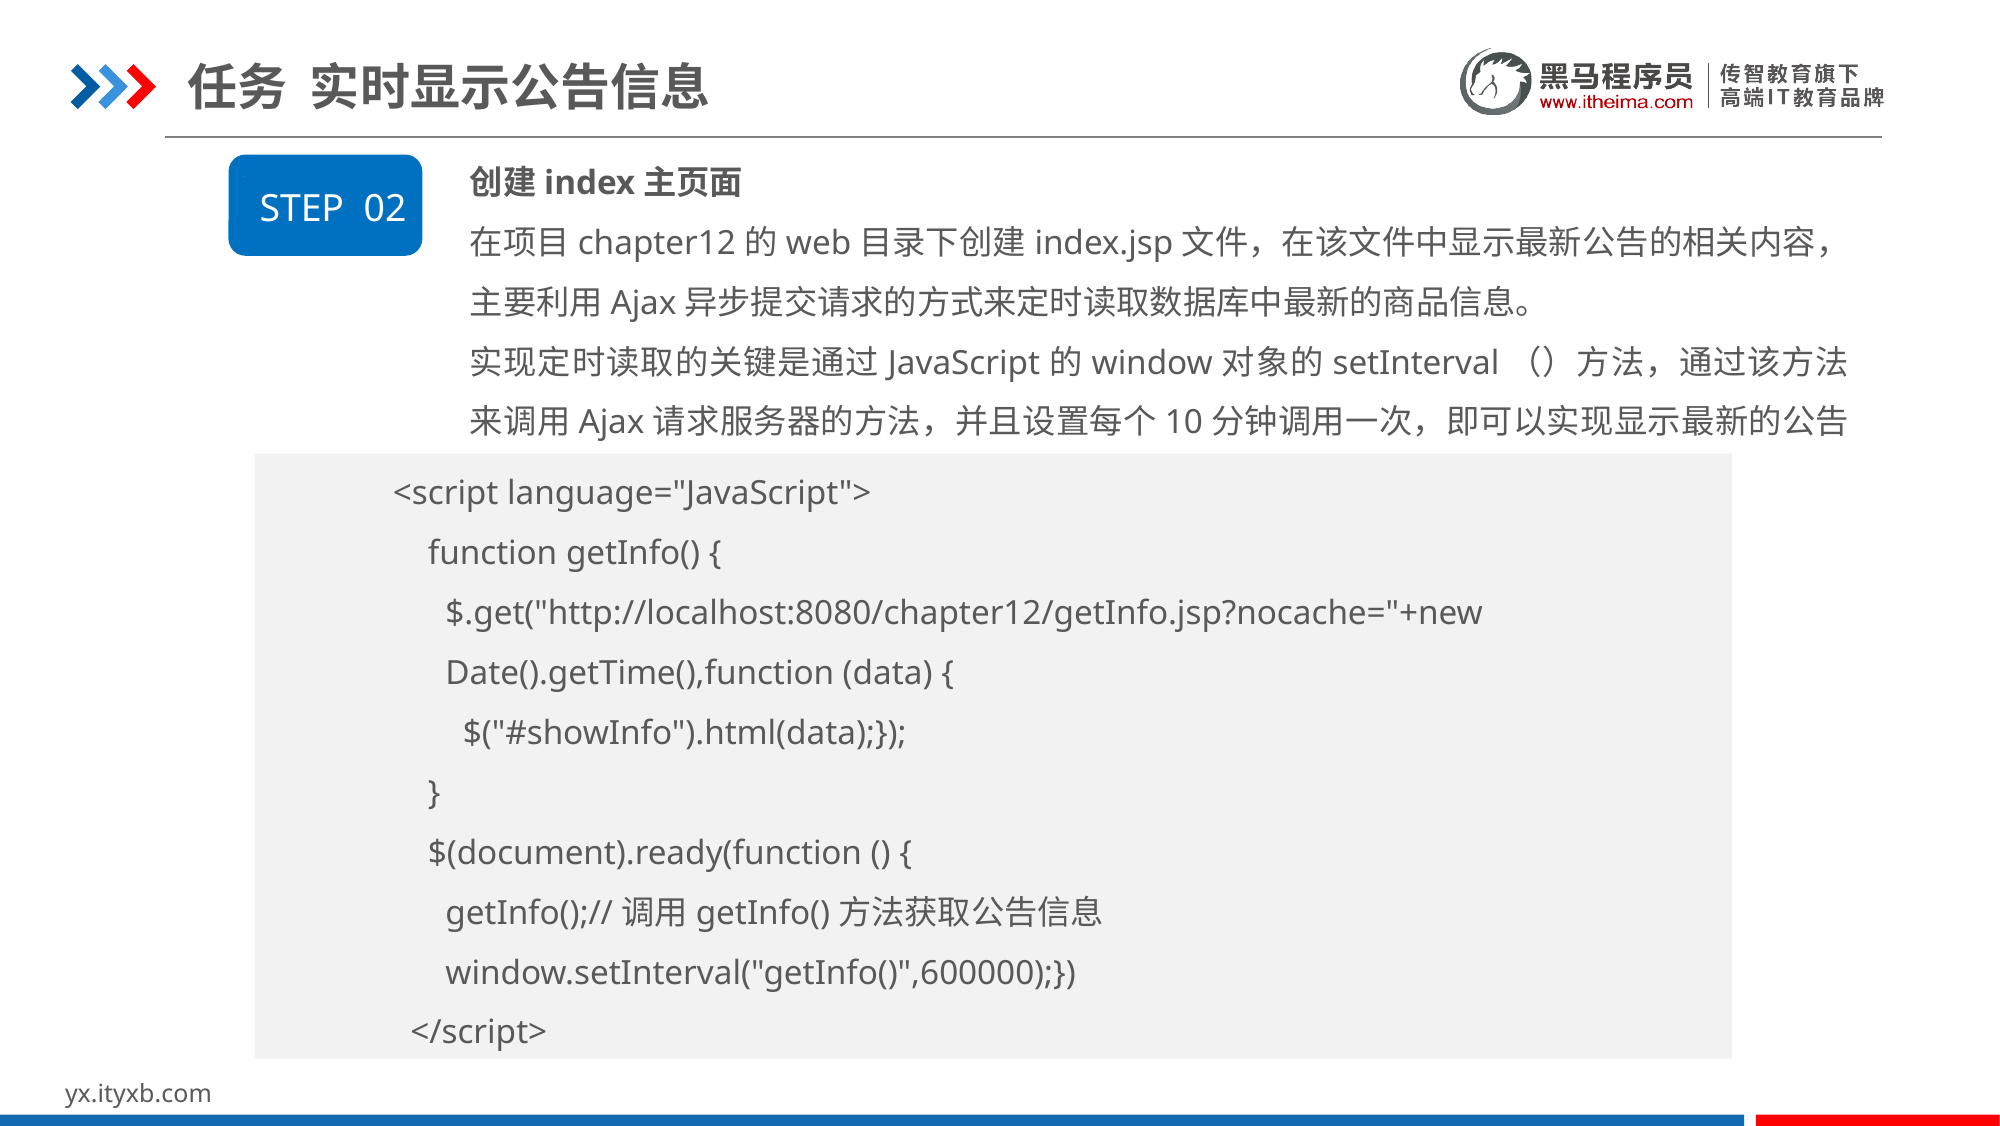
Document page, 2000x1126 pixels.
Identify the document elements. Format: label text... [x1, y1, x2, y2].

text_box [254, 444, 1733, 1066]
text_box STEP 02 [243, 176, 424, 237]
text_box 创建index主页面 在项目chapter12的web目录下创建index.jsp文件，在该文件中显示最新公告的相关内容，主要利用Ajax异步提交请求的方式来定时读取数据库中最新的商品信息。 实现定时读取的关键是通过JavaScript的window对象的setInterval（）方法，通过该方法来调用Ajax请求服务器的方法，并且设置每个10分钟调用一次，即可以实现显示最新的公告信息。 [454, 133, 1864, 508]
picture [1460, 48, 1887, 115]
text_box 任务 实时显示公告信息 [187, 43, 890, 127]
text_box [226, 152, 425, 258]
